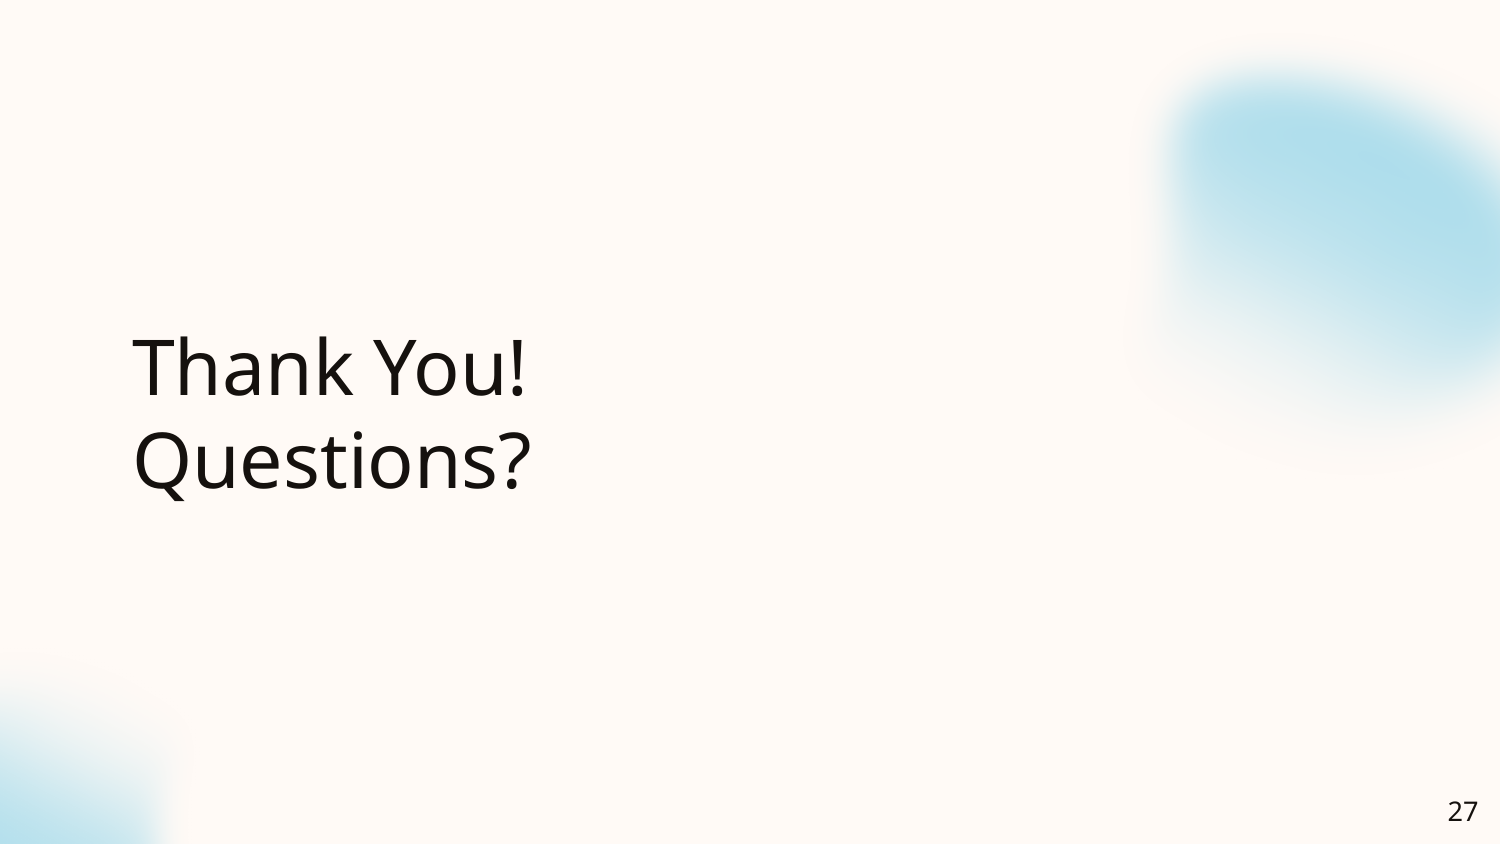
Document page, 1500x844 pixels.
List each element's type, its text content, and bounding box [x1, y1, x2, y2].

subtitle Thank You! Questions? [117, 246, 1091, 576]
picture [1000, 0, 1500, 597]
picture [0, 561, 286, 844]
slide_number ‹#› [1403, 779, 1494, 844]
